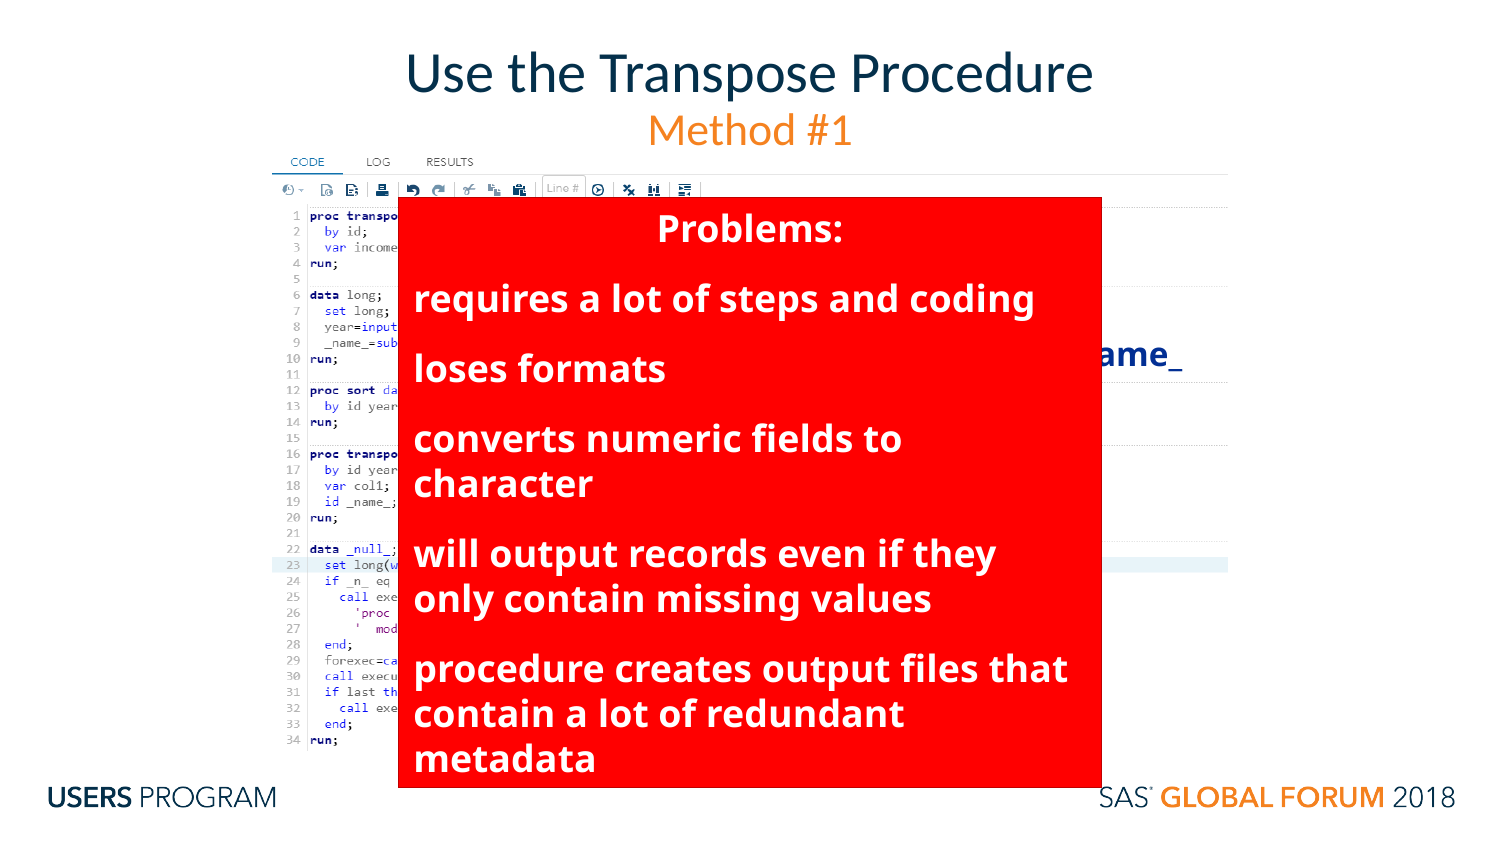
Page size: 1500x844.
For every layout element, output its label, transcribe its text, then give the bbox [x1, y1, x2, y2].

list Method #1 [102, 105, 1398, 150]
title Use the Transpose Procedure [102, 31, 1398, 105]
text_box Problems: requires a lot of steps and coding loses formats converts numeric fields to character will output records even if they only contain missing values procedure creates output files that contain a lot of redundant metadata [398, 758, 1102, 788]
picture [0, 0, 1500, 844]
